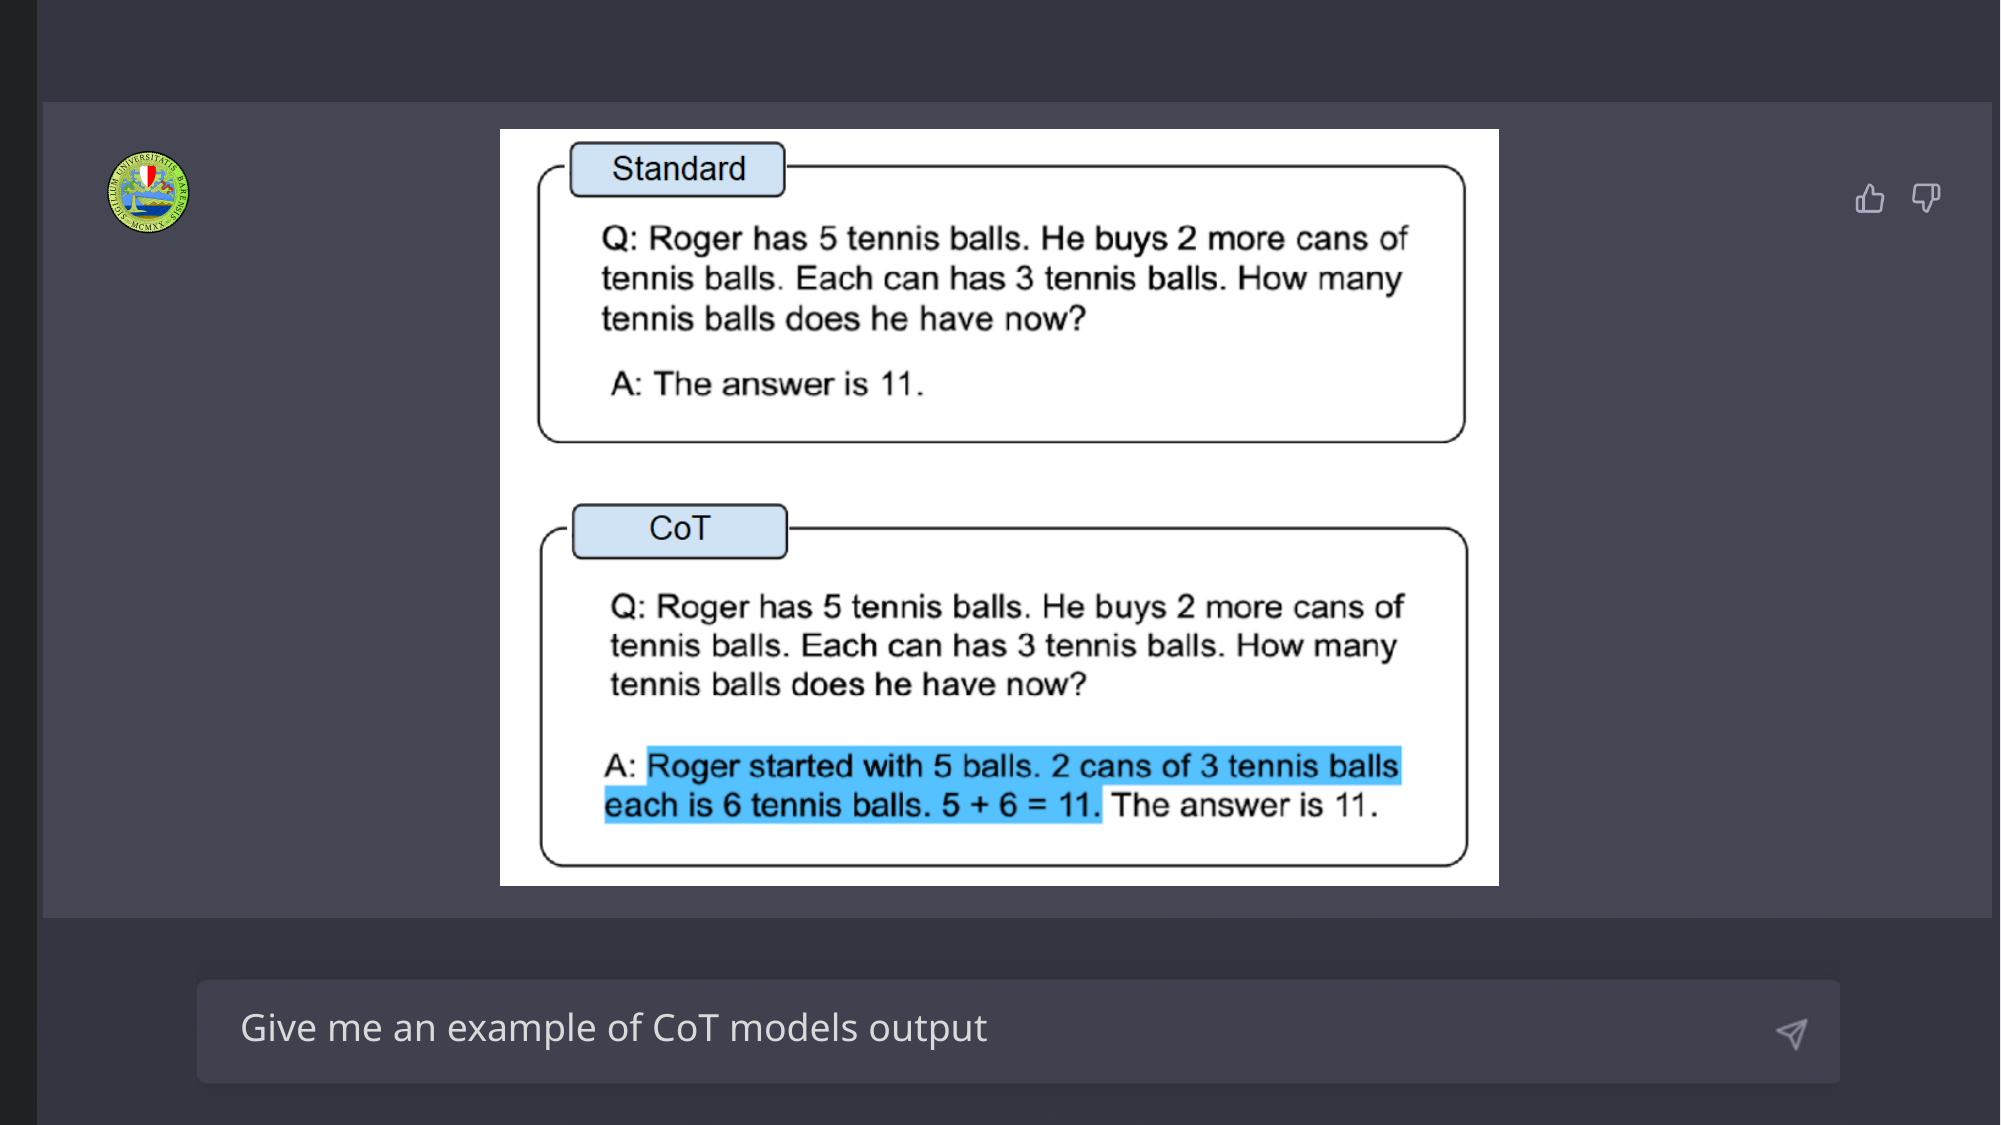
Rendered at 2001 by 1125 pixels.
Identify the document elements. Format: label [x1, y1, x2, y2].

text_box [196, 958, 1840, 1101]
picture [37, 0, 2001, 1125]
text_box [0, 0, 37, 1125]
